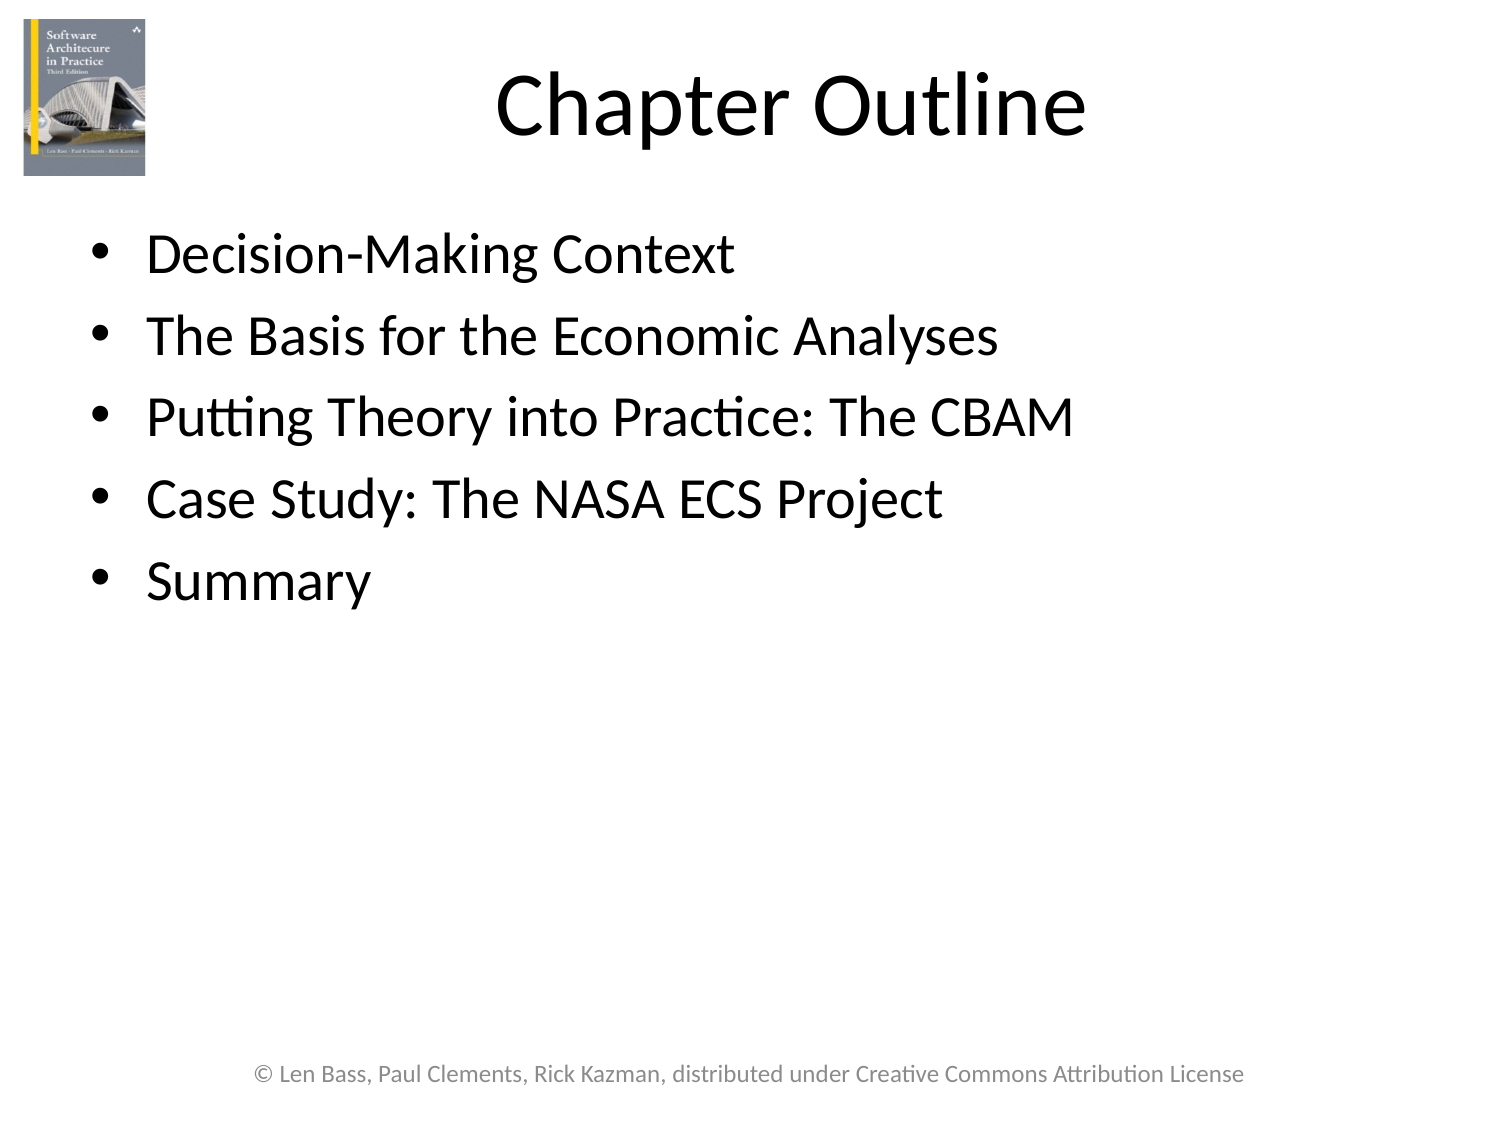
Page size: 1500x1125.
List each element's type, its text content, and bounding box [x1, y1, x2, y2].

list Decision-Making Context The Basis for the Economic Analyses Putting Theory into Practice: The CBAM Case Study: The NASA ECS Project Summary [75, 208, 1425, 1005]
footer © Len Bass, Paul Clements, Rick Kazman, distributed under Creative Commons Attribution License [230, 1042, 1270, 1103]
picture [5, 19, 163, 176]
title Chapter Outline [159, 45, 1425, 173]
